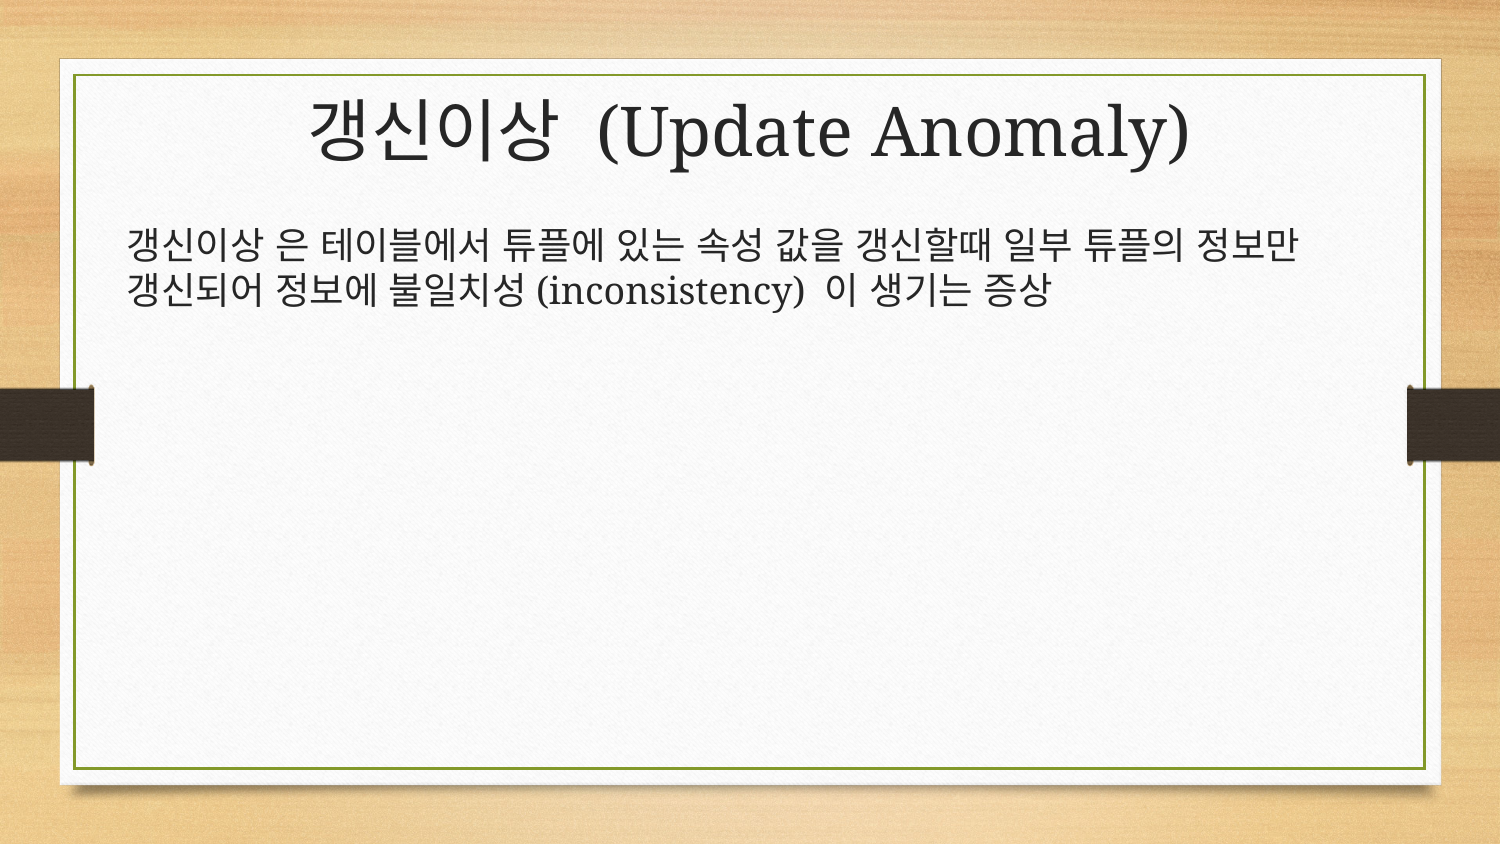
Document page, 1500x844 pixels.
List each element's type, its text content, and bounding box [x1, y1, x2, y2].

title 갱신이상 (Update Anomaly) [51, 72, 1449, 189]
list 갱신이상 은 테이블에서 튜플에 있는 속성 값을 갱신할때 일부 튜플의 정보만 갱신되어 정보에 불일치성(inconsistency) 이 생기는 증상 [111, 206, 1420, 789]
picture [0, 0, 1500, 844]
